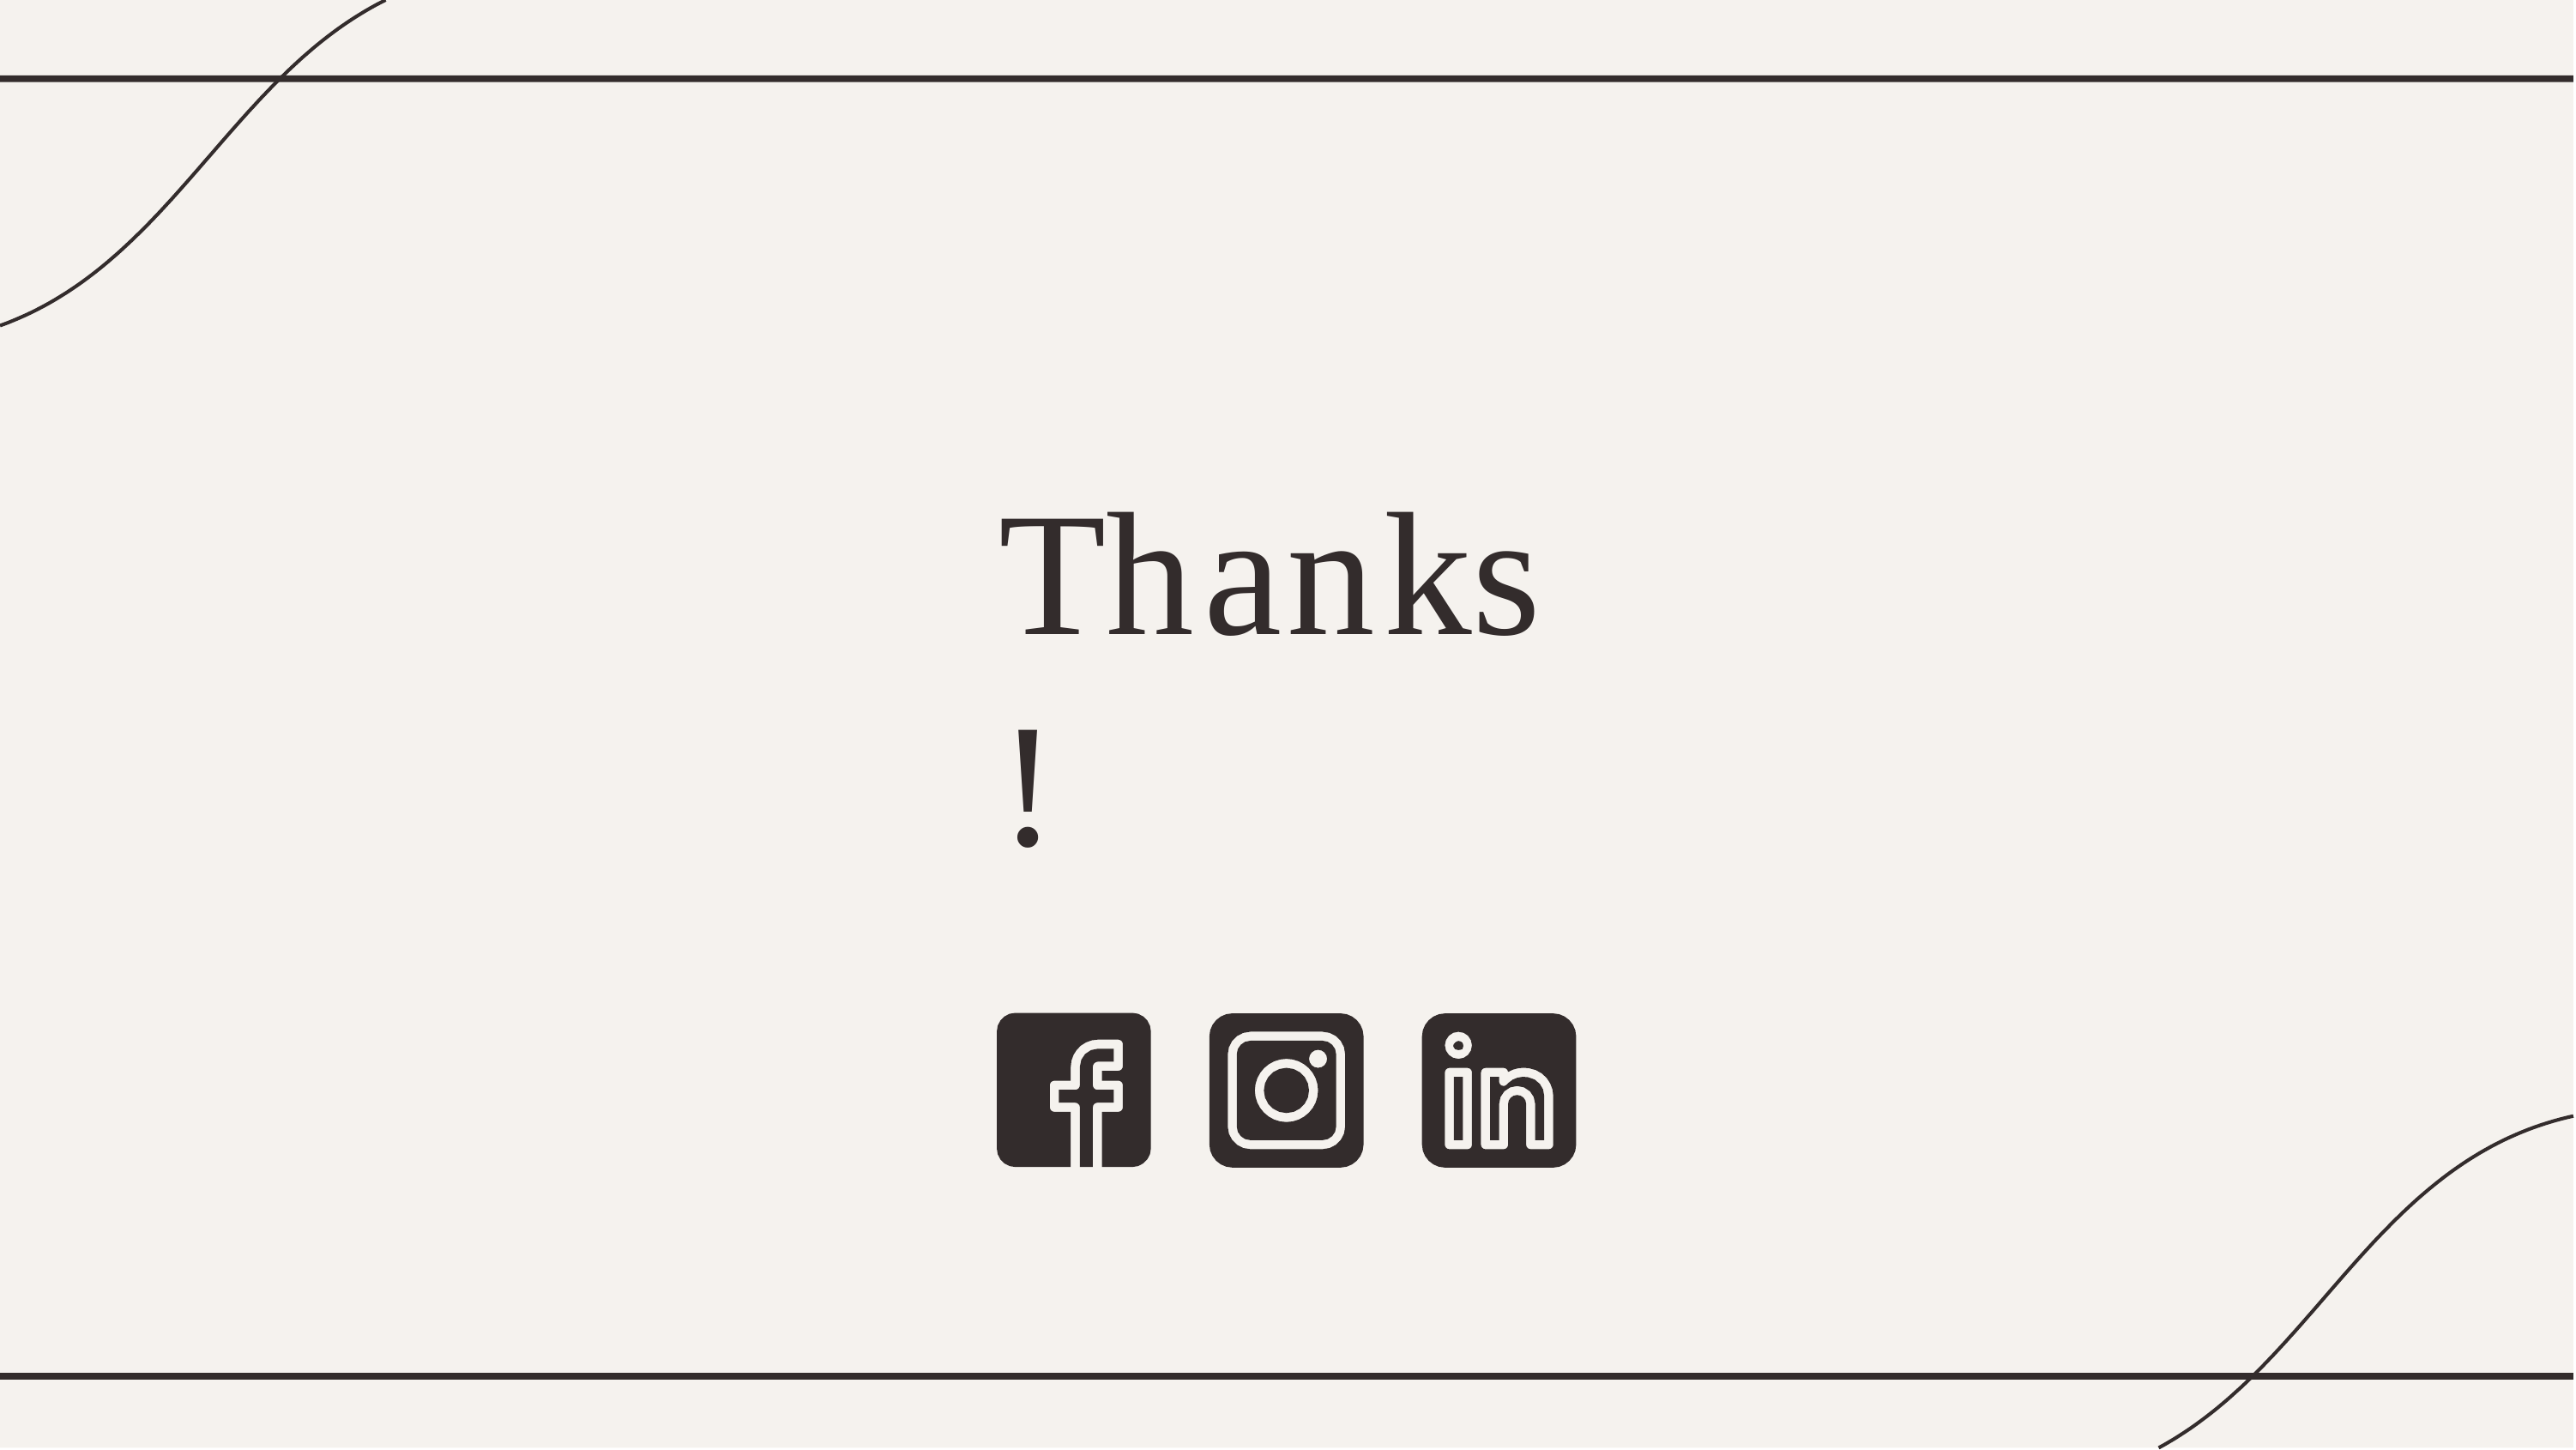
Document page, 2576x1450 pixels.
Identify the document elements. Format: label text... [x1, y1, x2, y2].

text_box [1421, 1012, 1577, 1169]
text_box [0, 1373, 2573, 1380]
text_box [997, 1012, 1151, 1168]
text_box [2158, 1380, 2249, 1448]
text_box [0, 0, 2574, 329]
title Thanks! [997, 456, 1580, 881]
text_box [1209, 1013, 1364, 1168]
text_box [2252, 1115, 2573, 1373]
